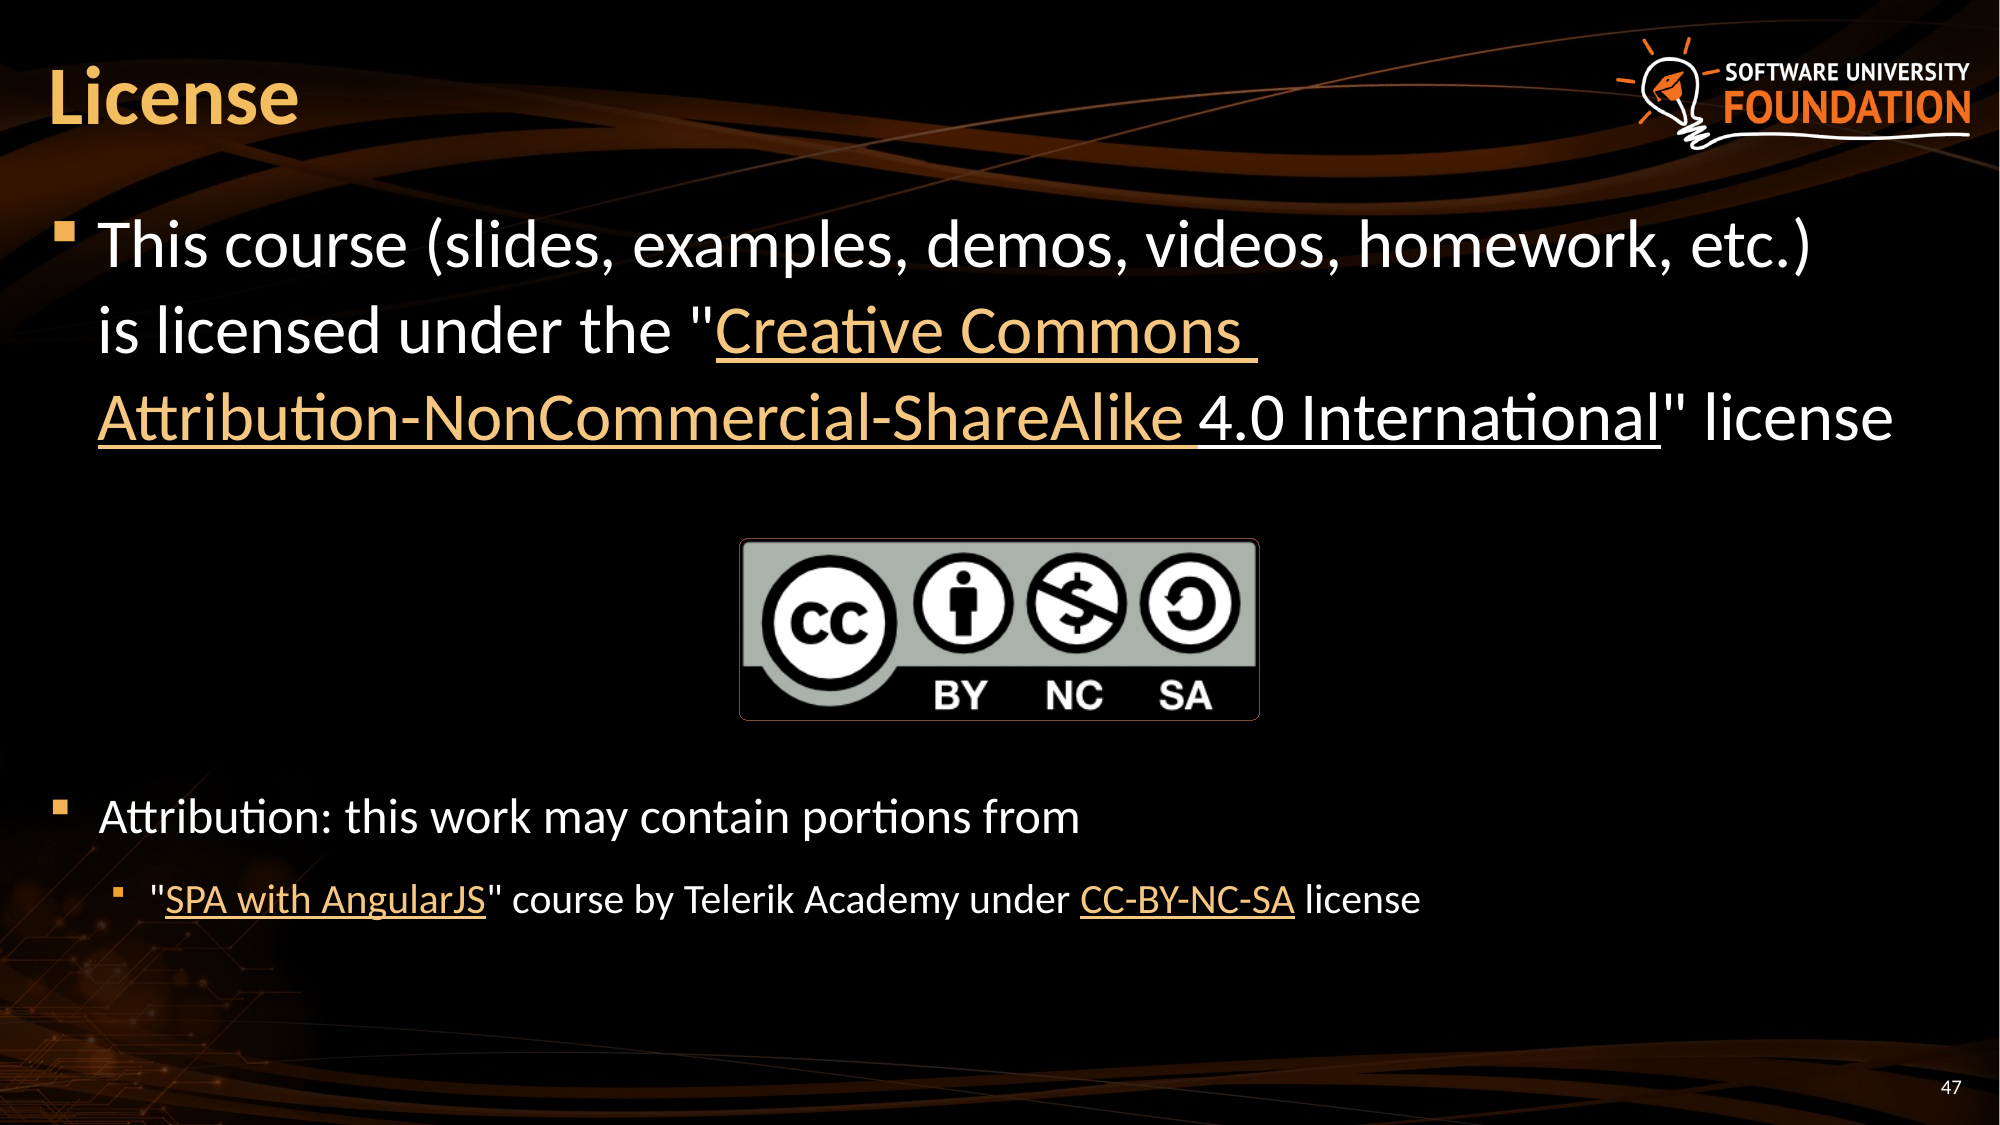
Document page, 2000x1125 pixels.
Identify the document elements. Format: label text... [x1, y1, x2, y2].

list This course (slides, examples, demos, videos, homework, etc.) is licensed under the "Creative Commons Attribution-NonCommercial-ShareAlike 4.0 International" license [31, 188, 1968, 484]
list Attribution: this work may contain portions from "SPA with AngularJS" course by Telerik Academy under CC-BY-NC-SA license [30, 774, 1968, 1103]
picture [0, 0, 2000, 1125]
title License [30, 6, 1602, 189]
